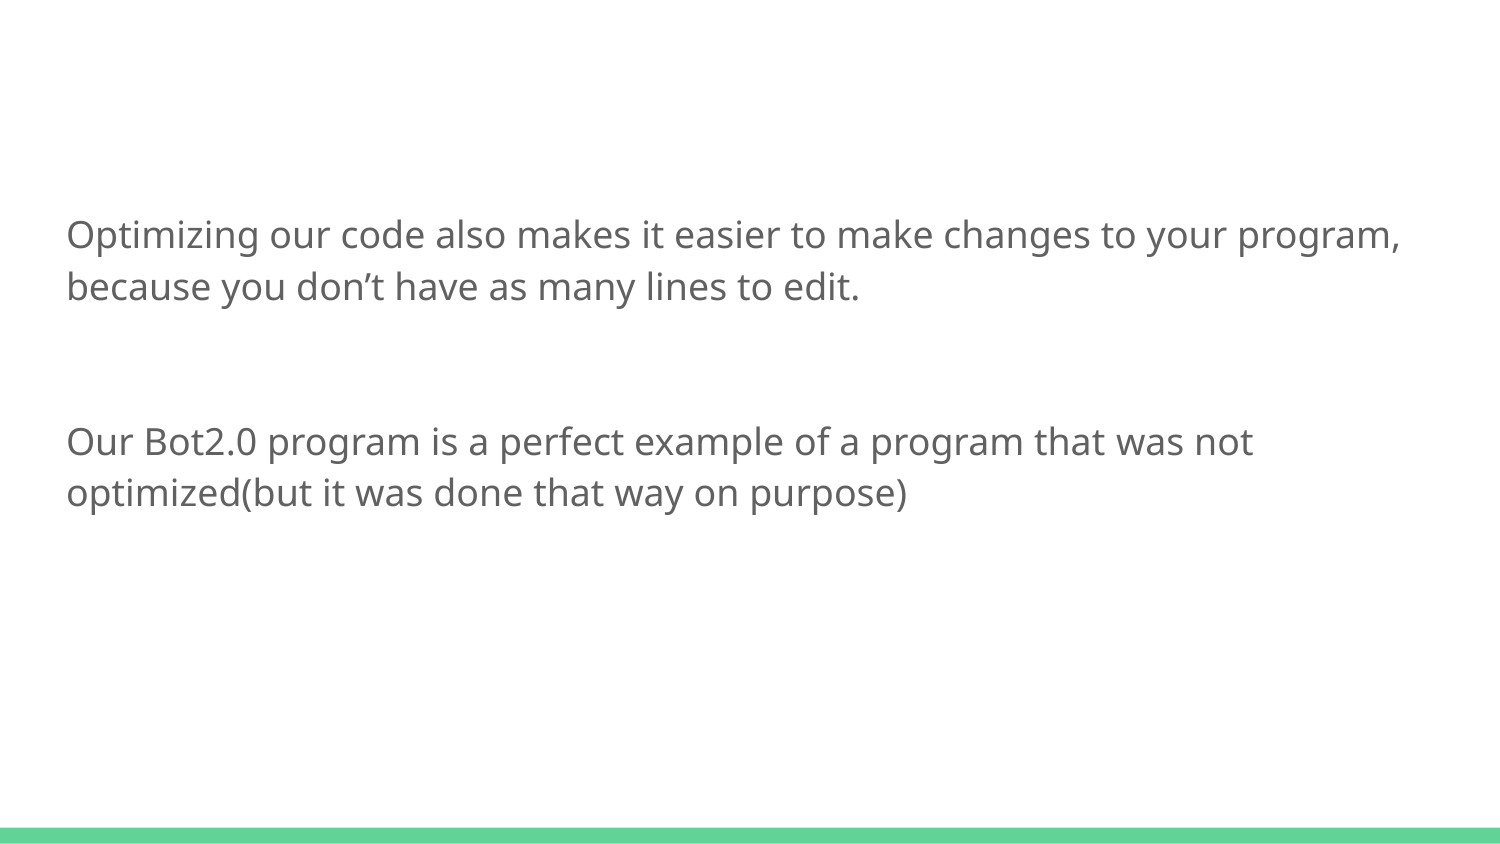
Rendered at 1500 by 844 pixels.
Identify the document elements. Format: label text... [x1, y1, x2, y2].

list Optimizing our code also makes it easier to make changes to your program, because you don’t have as many lines to edit. Our Bot2.0 program is a perfect example of a program that was not optimized(but it was done that way on purpose) [51, 189, 1449, 750]
